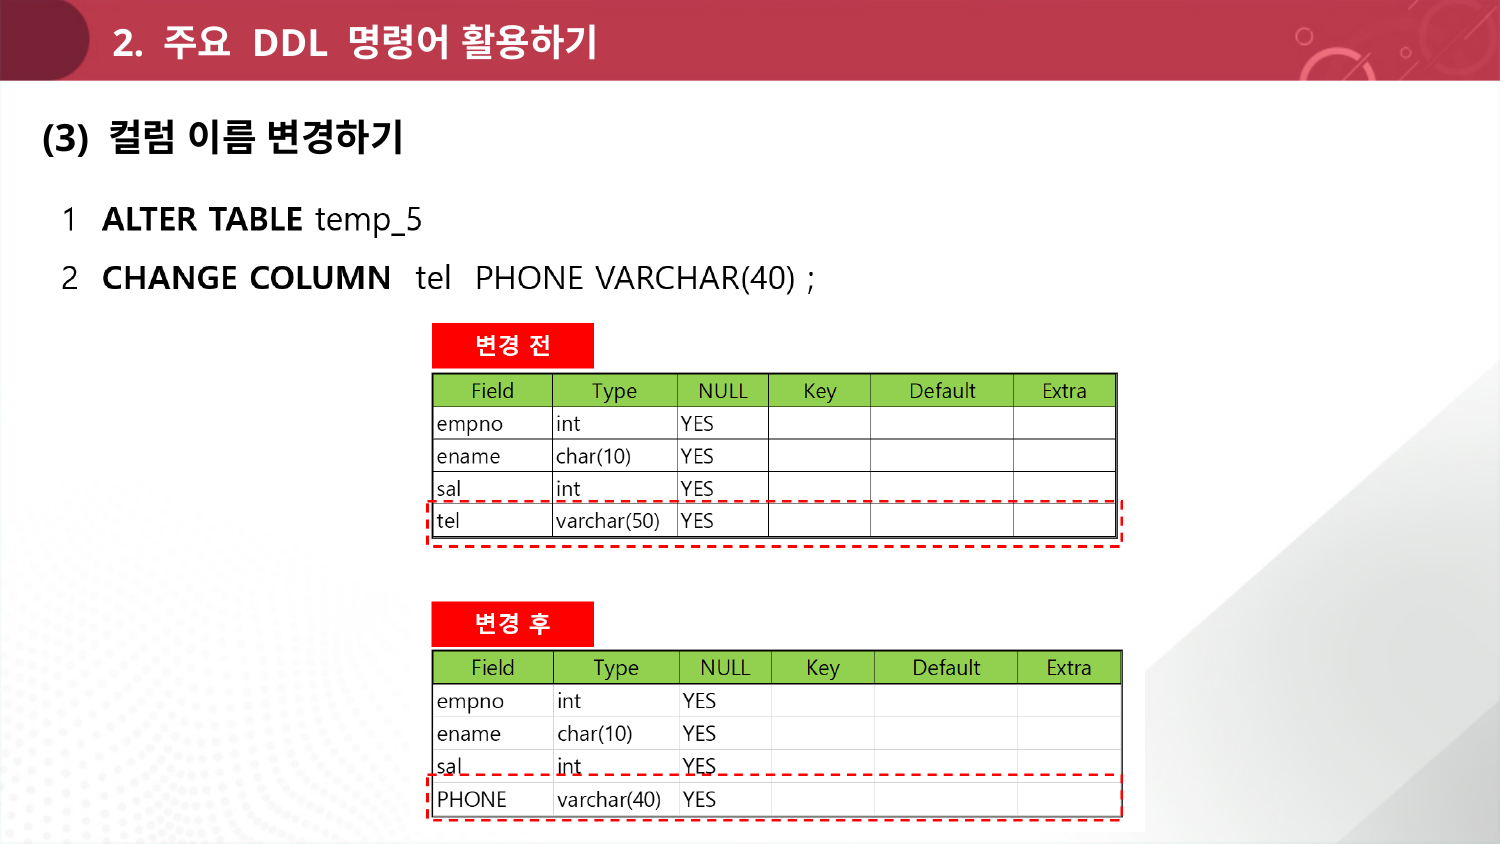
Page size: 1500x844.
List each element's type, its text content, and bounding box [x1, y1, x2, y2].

text_box 2. 주요 DDL 명령어 활용하기 [97, 12, 1031, 72]
text_box (3) 컬럼 이름 변경하기 [27, 107, 778, 167]
picture [0, 0, 1500, 844]
